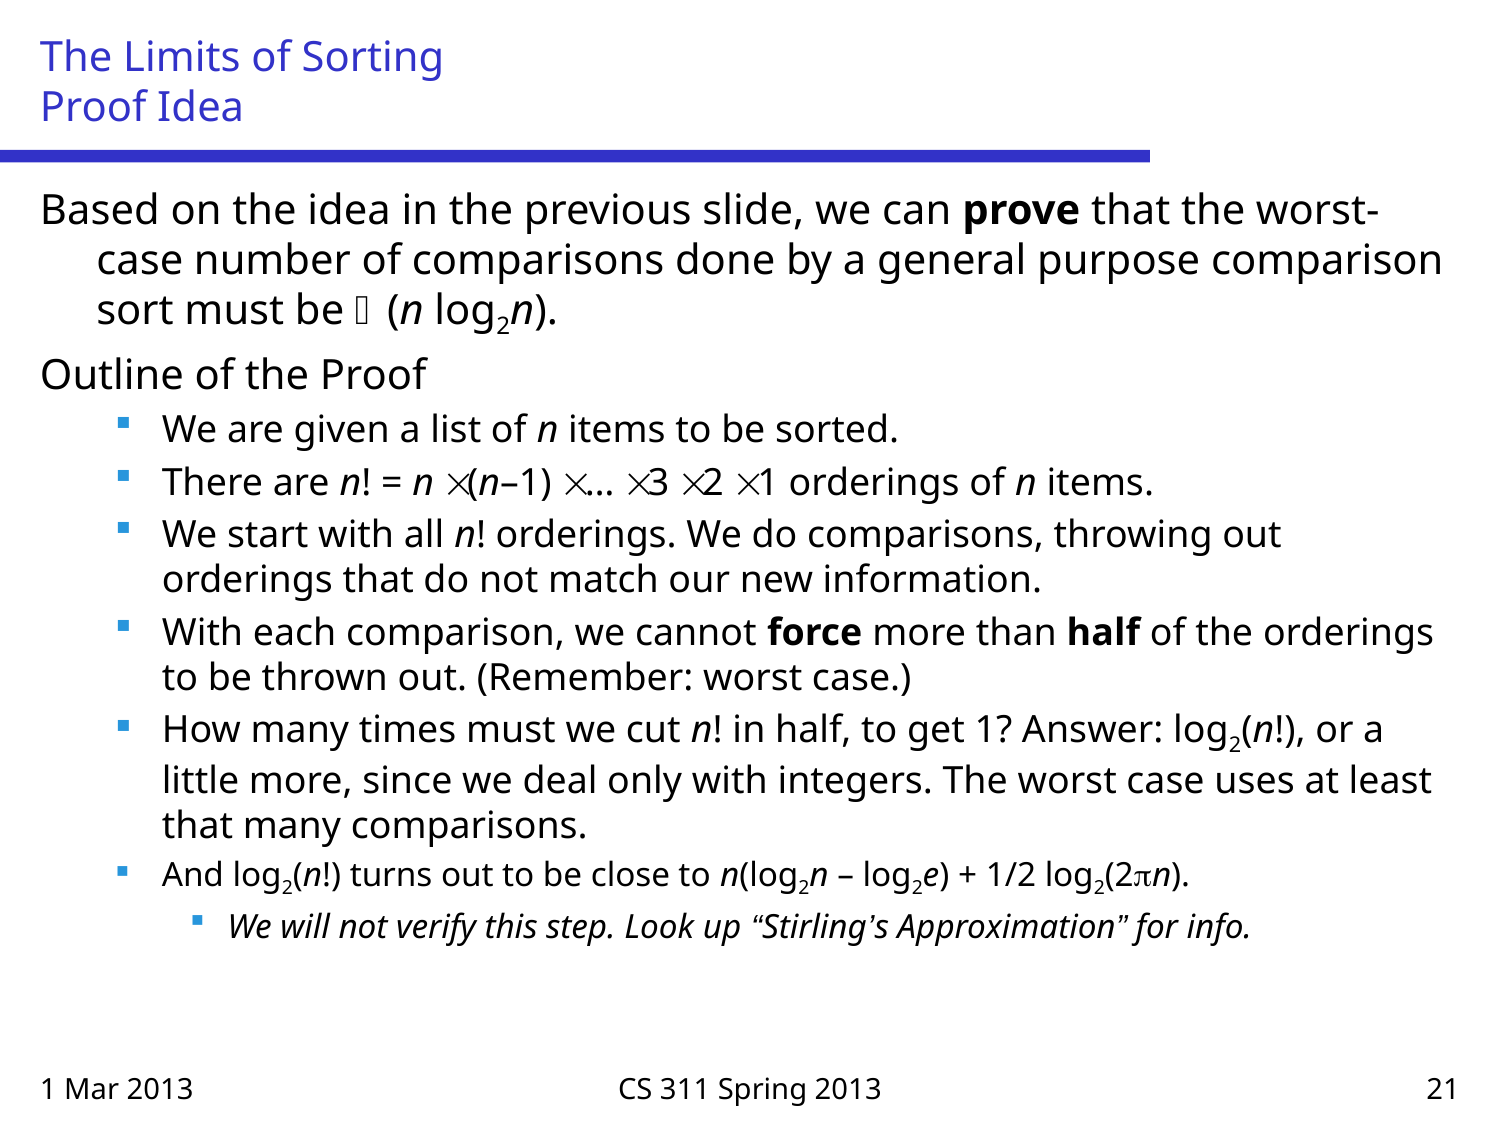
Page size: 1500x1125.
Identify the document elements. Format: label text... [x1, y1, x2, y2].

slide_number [24, 1062, 375, 1113]
list Based on the idea in the previous slide, we can prove that the worst-case number of comparisons done by a general purpose comparison sort must be (n log2n). Outline of the Proof We are given a list of n items to be sorted. There are n! = n  (n–1)  …  3  2  1 orderings of n items. We start with all n! orderings. We do comparisons, throwing out orderings that do not match our new information. With each comparison, we cannot force more than half of the orderings to be thrown out. (Remember: worst case.) How many times must we cut n! in half, to get 1? Answer: log2(n!), or a little more, since we deal only with integers. The worst case uses at least that many comparisons. And log2(n!) turns out to be close to n(log2n – log2e) + 1/2 log2(2n). We will not verify this step. Look up “Stirling’s Approximation” for info. [24, 174, 1475, 1050]
slide_number 21 [1125, 1062, 1475, 1113]
footer CS 311 Spring 2013 [387, 1062, 1113, 1113]
title The Limits of Sorting Proof Idea [24, 24, 1475, 138]
